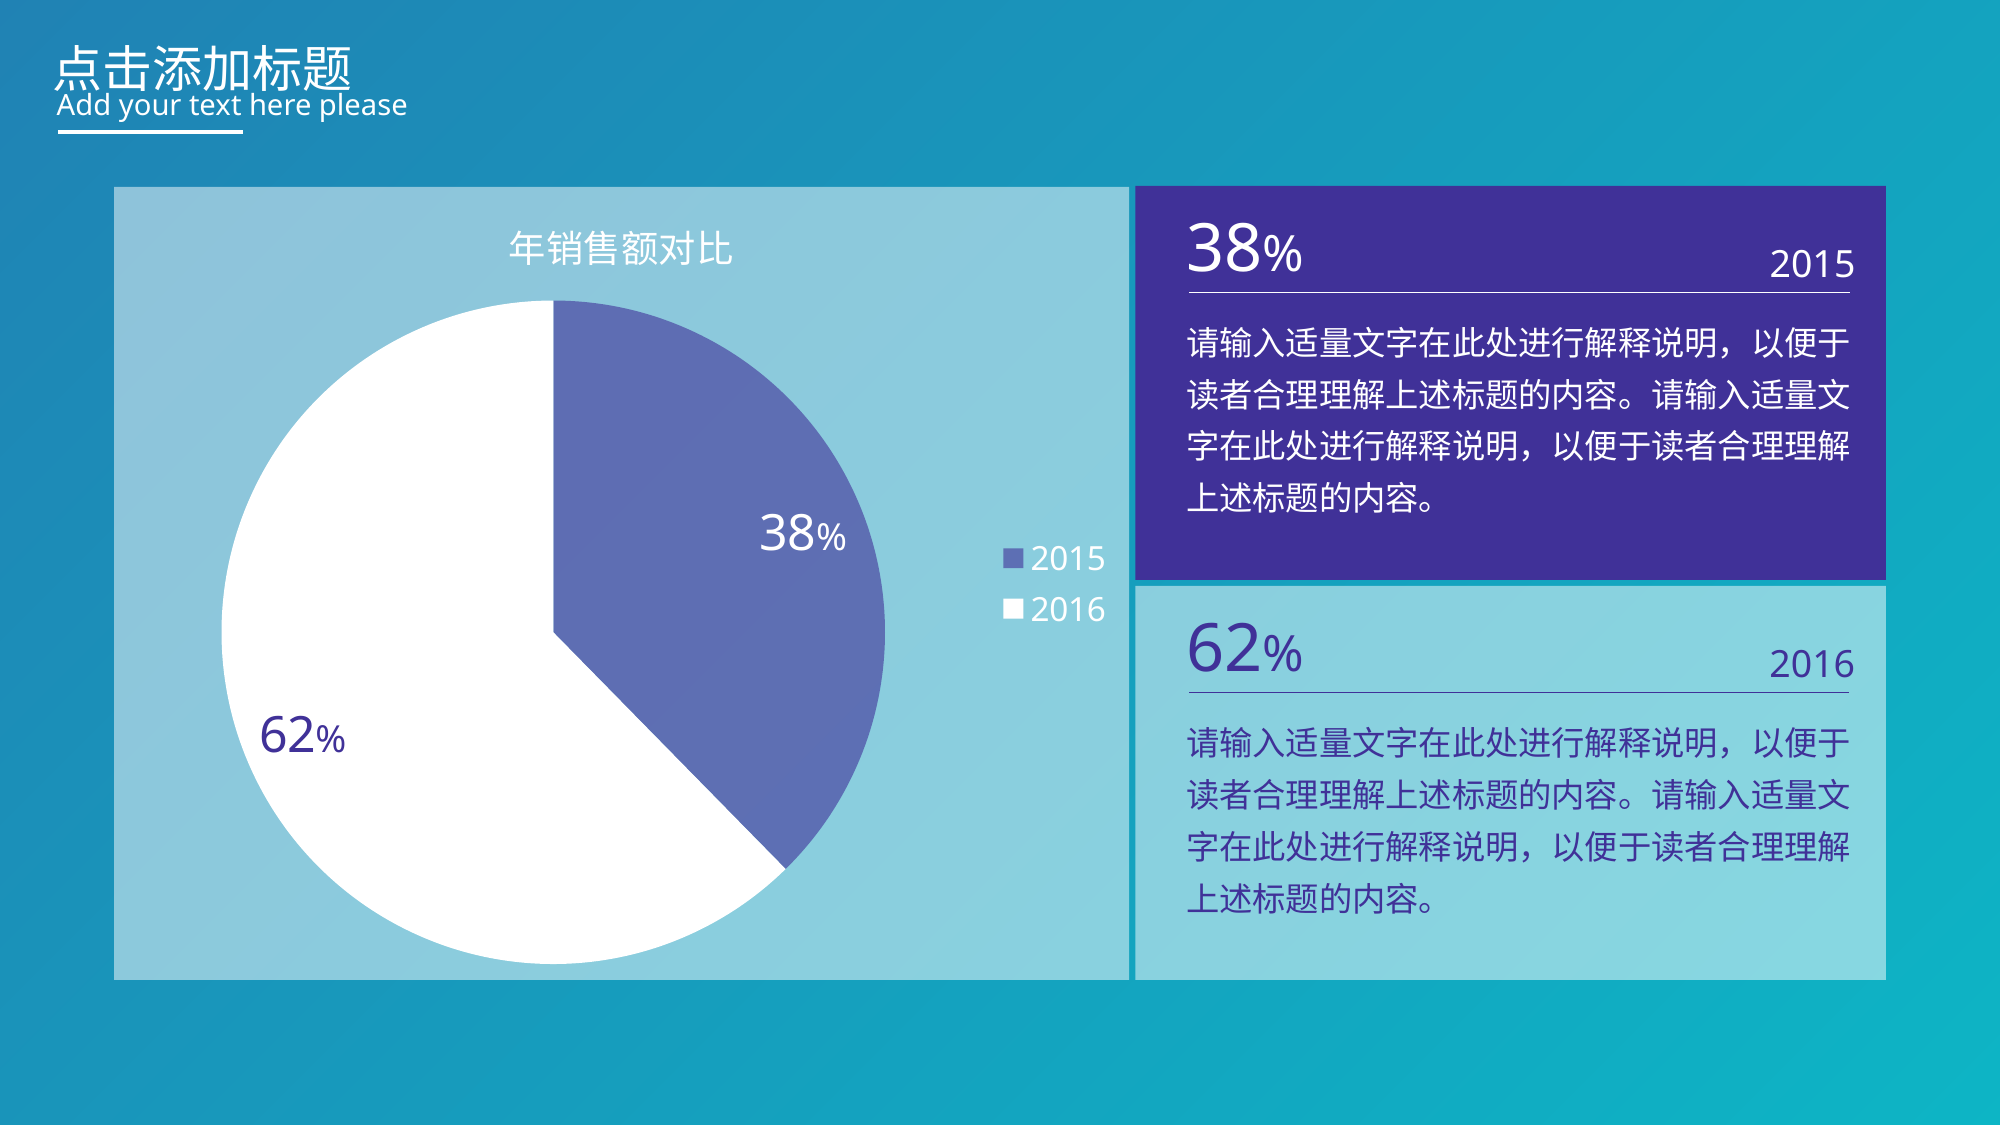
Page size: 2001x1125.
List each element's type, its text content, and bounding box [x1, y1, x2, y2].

text_box [1134, 185, 1887, 581]
text_box 62% [1171, 597, 1426, 692]
text_box 2015 [1696, 232, 1871, 292]
chart [114, 186, 1130, 980]
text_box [37, 29, 445, 133]
text_box [1134, 585, 1887, 981]
text_box 2016 [1695, 632, 1870, 693]
text_box 请输入适量文字在此处进行解释说明，以便于读者合理理解上述标题的内容。请输入适量文字在此处进行解释说明，以便于读者合理理解上述标题的内容。 [1171, 302, 1886, 525]
text_box 请输入适量文字在此处进行解释说明，以便于读者合理理解上述标题的内容。请输入适量文字在此处进行解释说明，以便于读者合理理解上述标题的内容。 [1171, 702, 1886, 925]
text_box 38% [1171, 196, 1426, 292]
